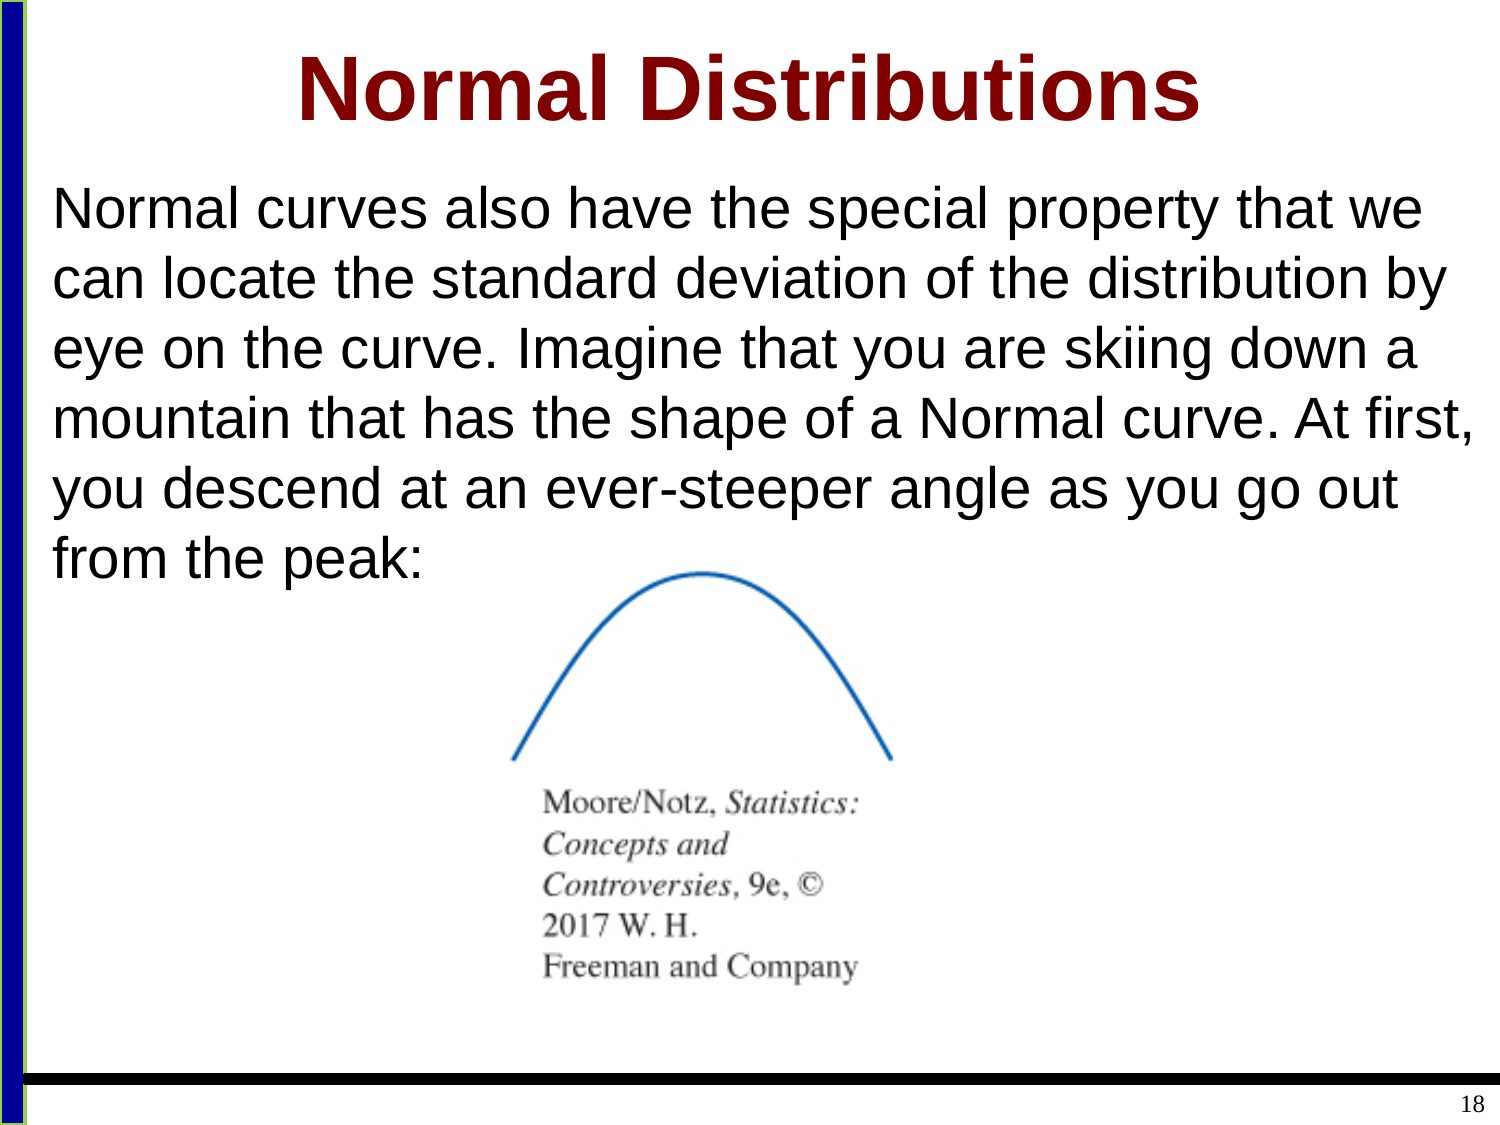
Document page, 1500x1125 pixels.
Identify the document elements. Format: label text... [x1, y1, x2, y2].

picture [499, 561, 915, 1001]
title Normal Distributions [74, 44, 1426, 162]
text_box Normal curves also have the special property that we can locate the standard deviation of the distribution by eye on the curve. Imagine that you are skiing down a mountain that has the shape of a Normal curve. At first, you descend at an ever-steeper angle as you go out from the peak: [37, 162, 1500, 598]
